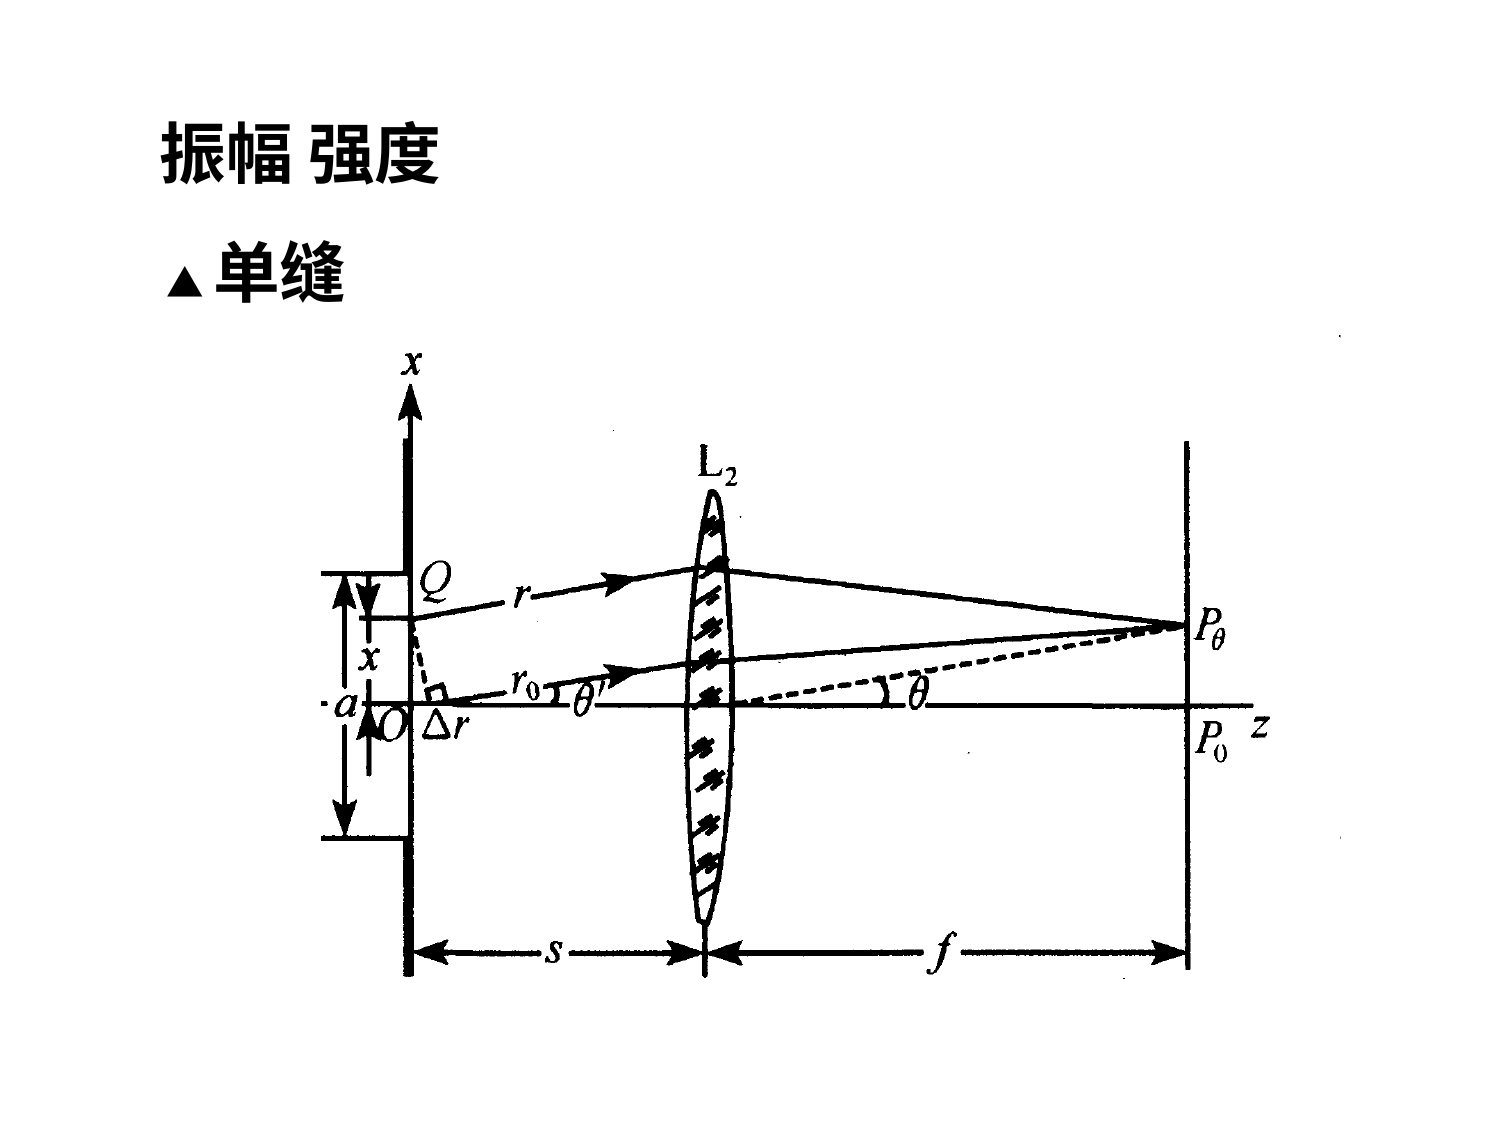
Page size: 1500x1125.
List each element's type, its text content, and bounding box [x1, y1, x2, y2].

picture [321, 333, 1364, 1002]
text_box 振幅 强度 [144, 104, 544, 200]
text_box ▲单缝 [152, 223, 396, 318]
